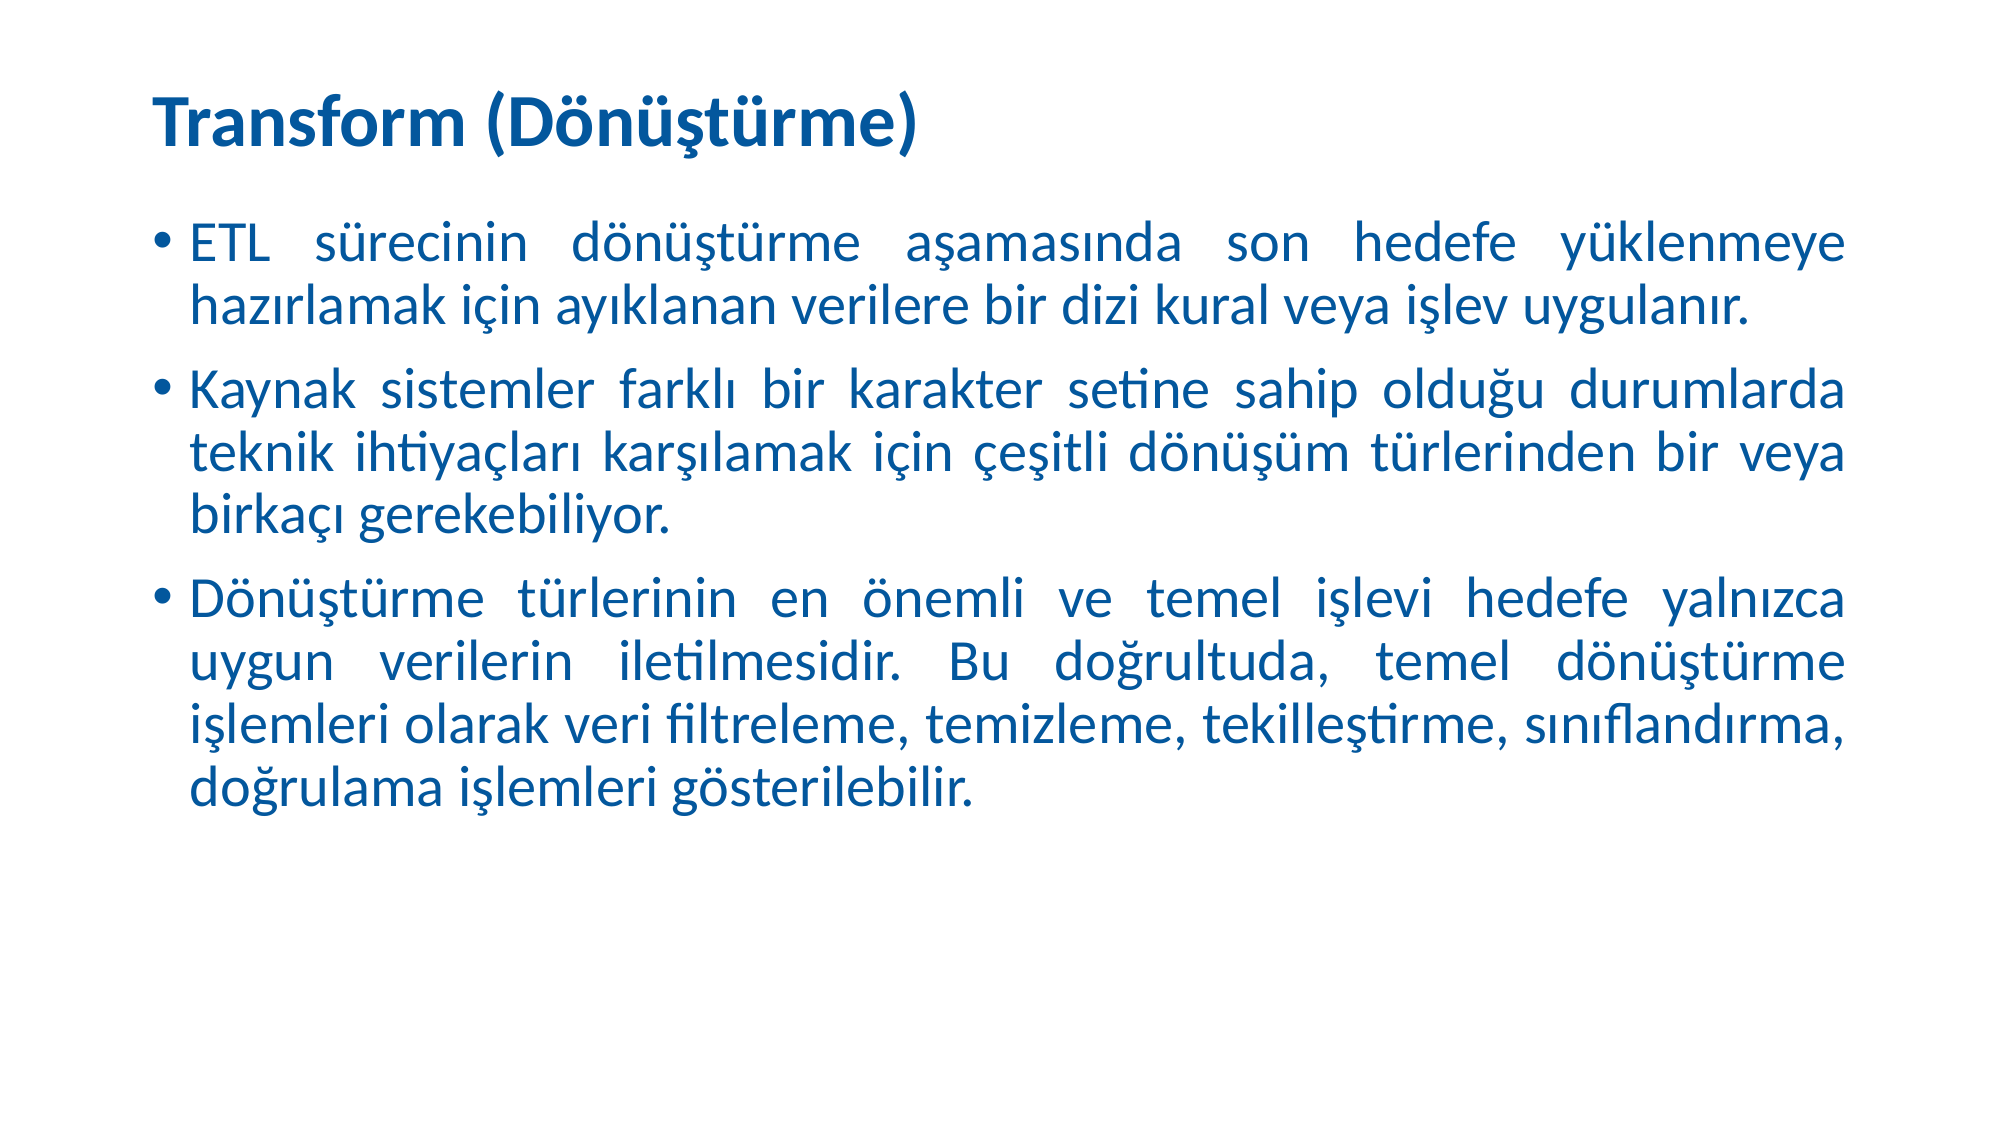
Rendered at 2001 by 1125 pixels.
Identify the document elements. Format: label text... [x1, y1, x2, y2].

list ETL sürecinin dönüştürme aşamasında son hedefe yüklenmeye hazırlamak için ayıklanan verilere bir dizi kural veya işlev uygulanır. Kaynak sistemler farklı bir karakter setine sahip olduğu durumlarda teknik ihtiyaçları karşılamak için çeşitli dönüşüm türlerinden bir veya birkaçı gerekebiliyor. Dönüştürme türlerinin en önemli ve temel işlevi hedefe yalnızca uygun verilerin iletilmesidir. Bu doğrultuda, temel dönüştürme işlemleri olarak veri filtreleme, temizleme, tekilleştirme, sınıflandırma, doğrulama işlemleri gösterilebilir. [137, 203, 1863, 1014]
title Transform (Dönüştürme) [137, 59, 1863, 185]
